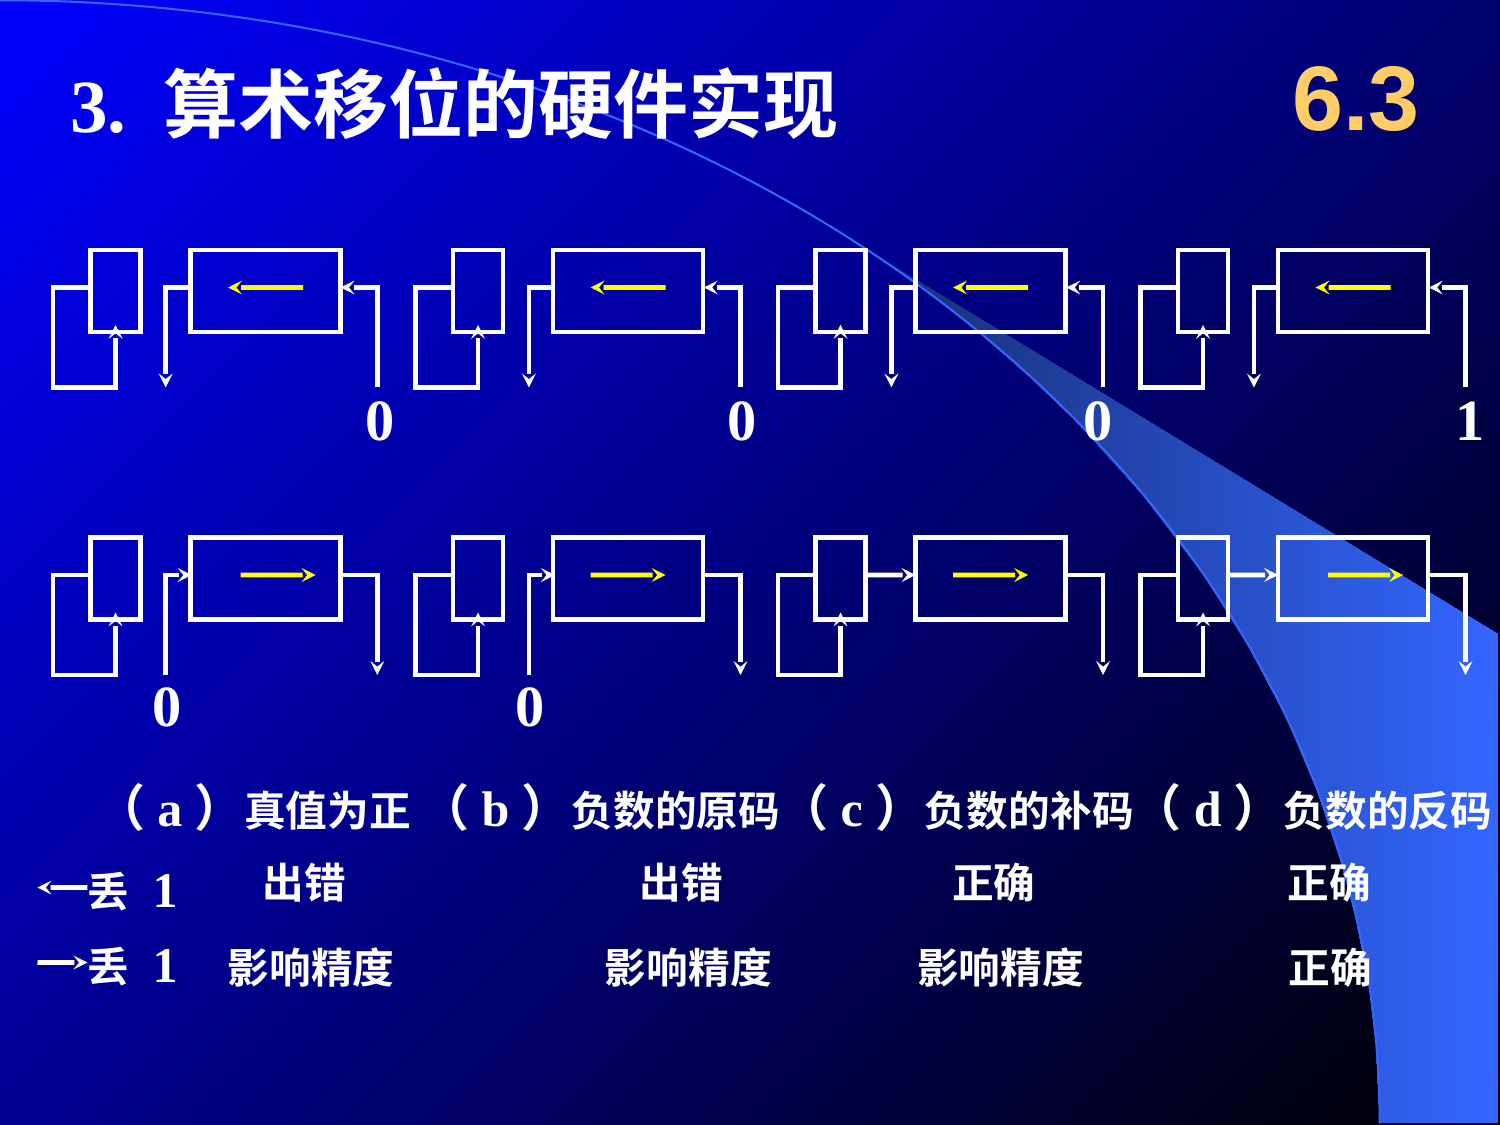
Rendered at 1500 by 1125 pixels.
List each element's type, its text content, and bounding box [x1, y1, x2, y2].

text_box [37, 924, 188, 1000]
text_box （d）负数的反码 [1117, 769, 1500, 844]
text_box 正确 [1272, 849, 1386, 915]
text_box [1140, 249, 1500, 461]
text_box 影响精度 [212, 934, 410, 1000]
text_box 3. 算术移位的硬件实现 [55, 49, 853, 155]
text_box 影响精度 [902, 934, 1100, 1000]
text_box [53, 537, 378, 747]
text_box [778, 249, 1129, 461]
text_box 出错 [247, 849, 361, 915]
text_box （c）负数的补码 [763, 769, 1117, 844]
text_box 6.3 [1262, 24, 1450, 163]
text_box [415, 537, 741, 747]
text_box 影响精度 [590, 934, 787, 1000]
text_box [1140, 537, 1466, 675]
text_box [415, 249, 773, 461]
text_box （b）负数的原码 [404, 769, 763, 844]
text_box 正确 [937, 849, 1051, 915]
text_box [778, 537, 1104, 675]
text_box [53, 249, 410, 461]
text_box 正确 [1273, 934, 1388, 1000]
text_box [37, 849, 188, 924]
text_box （a）真值为正 [80, 769, 404, 844]
text_box 出错 [624, 849, 739, 915]
